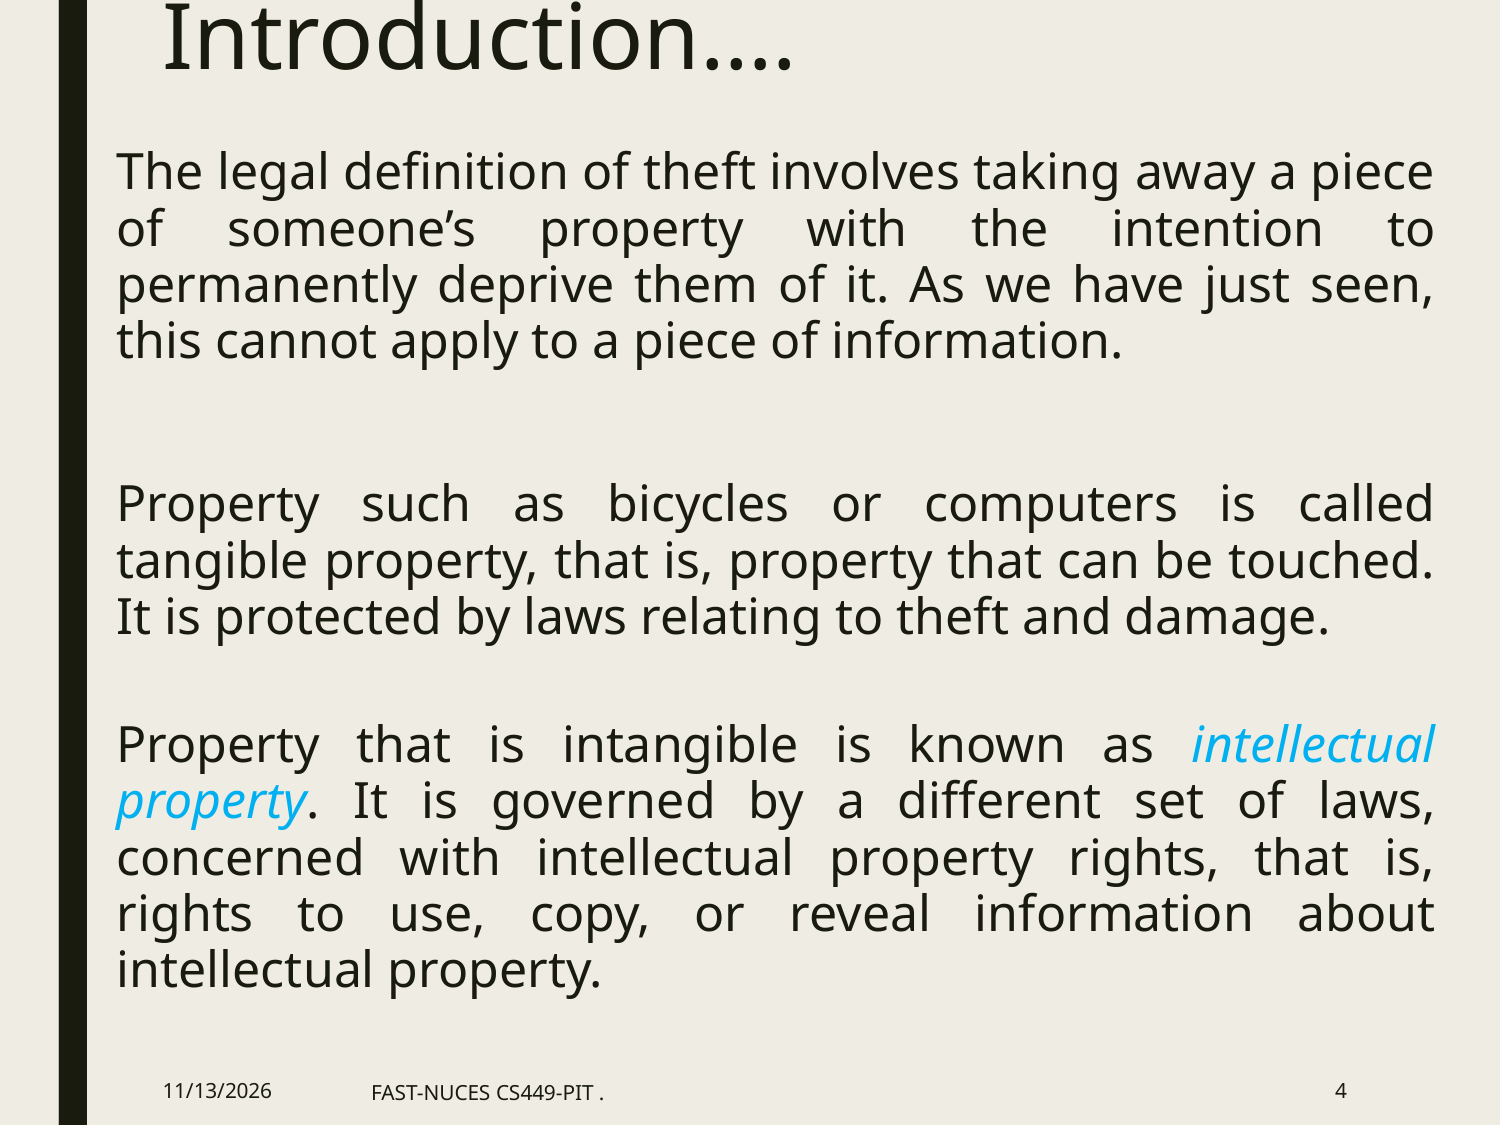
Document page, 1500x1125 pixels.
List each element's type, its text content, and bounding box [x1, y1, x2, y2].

title Introduction…. [147, 0, 1452, 110]
footer FAST-NUCES CS449-PIT . [355, 1058, 1129, 1125]
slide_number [147, 1058, 320, 1125]
list The legal definition of theft involves taking away a piece of someone’s property with the intention to permanently deprive them of it. As we have just seen, this cannot apply to a piece of information. Property such as bicycles or computers is called tangible property, that is, property that can be touched. It is protected by laws relating to theft and damage. Property that is intangible is known as intellectual property. It is governed by a different set of laws, concerned with intellectual property rights, that is, rights to use, copy, or reveal information about intellectual property. [101, 137, 1452, 988]
slide_number 4 [1165, 1058, 1362, 1125]
